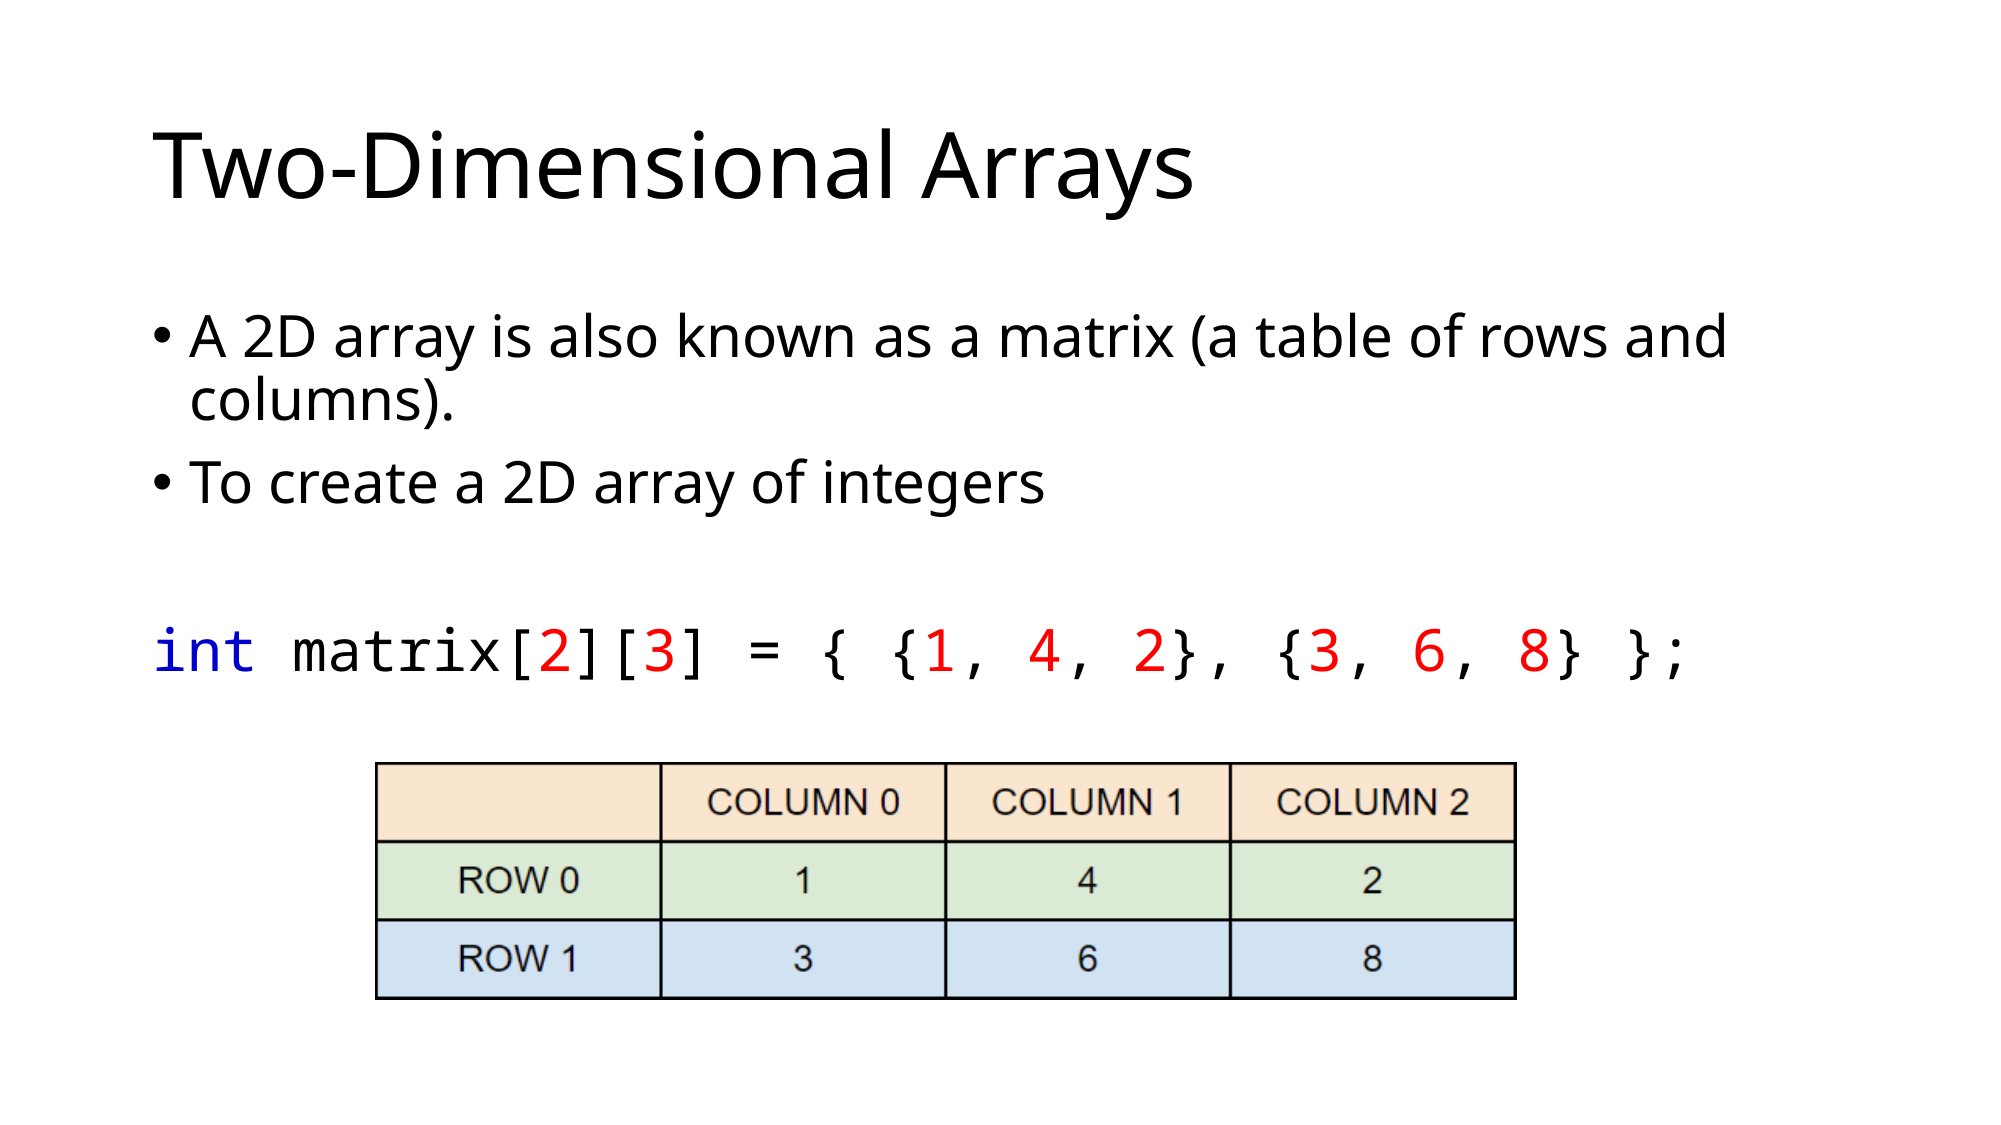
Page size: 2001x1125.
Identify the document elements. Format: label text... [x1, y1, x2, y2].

title Two-Dimensional Arrays [137, 59, 1863, 278]
list A 2D array is also known as a matrix (a table of rows and columns). To create a 2D array of integers int matrix[2][3] = { {1, 4, 2}, {3, 6, 8} }; [137, 299, 1863, 1014]
picture [375, 761, 1517, 1000]
